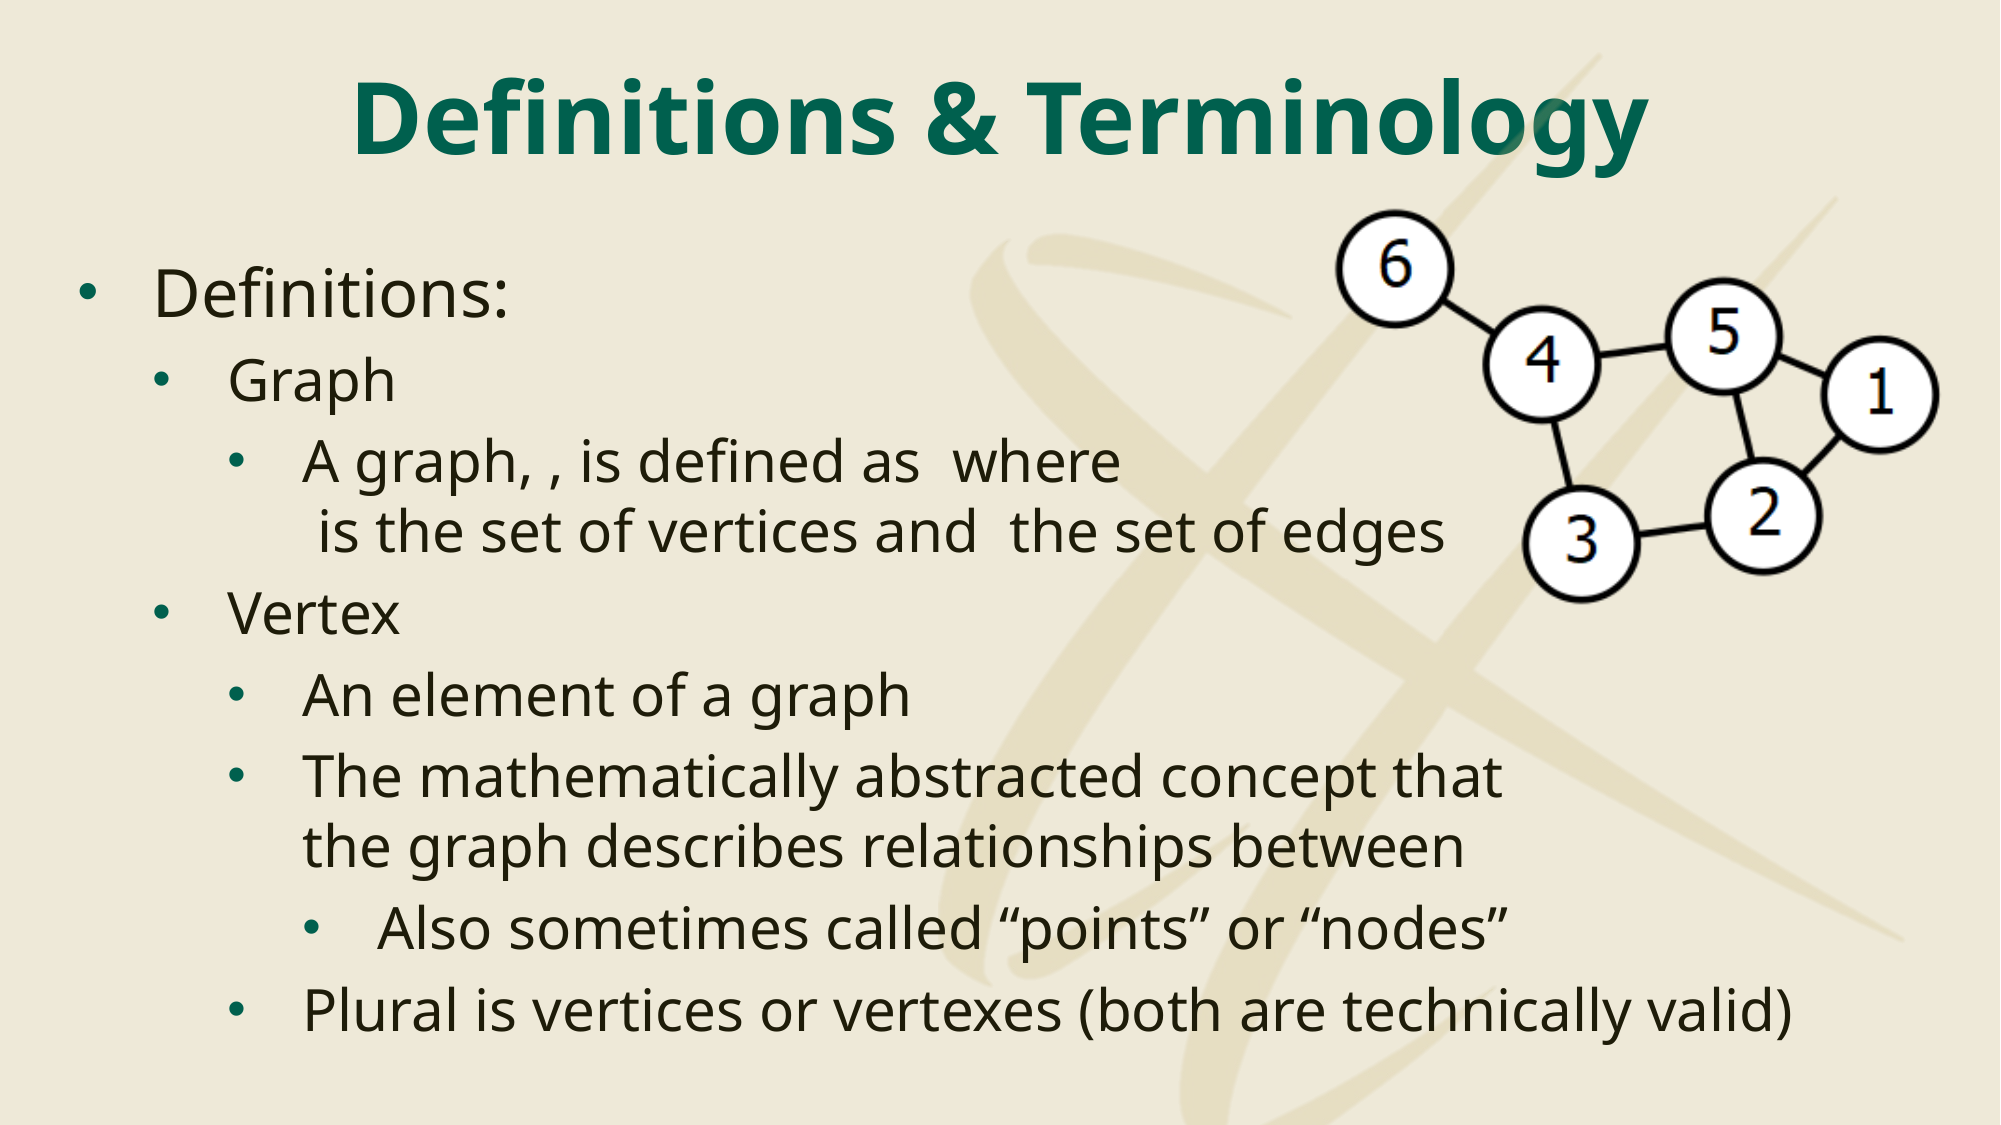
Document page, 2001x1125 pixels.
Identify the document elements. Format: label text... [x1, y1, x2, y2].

title Definitions & Terminology [51, 0, 938, 244]
picture [938, 0, 1949, 1125]
